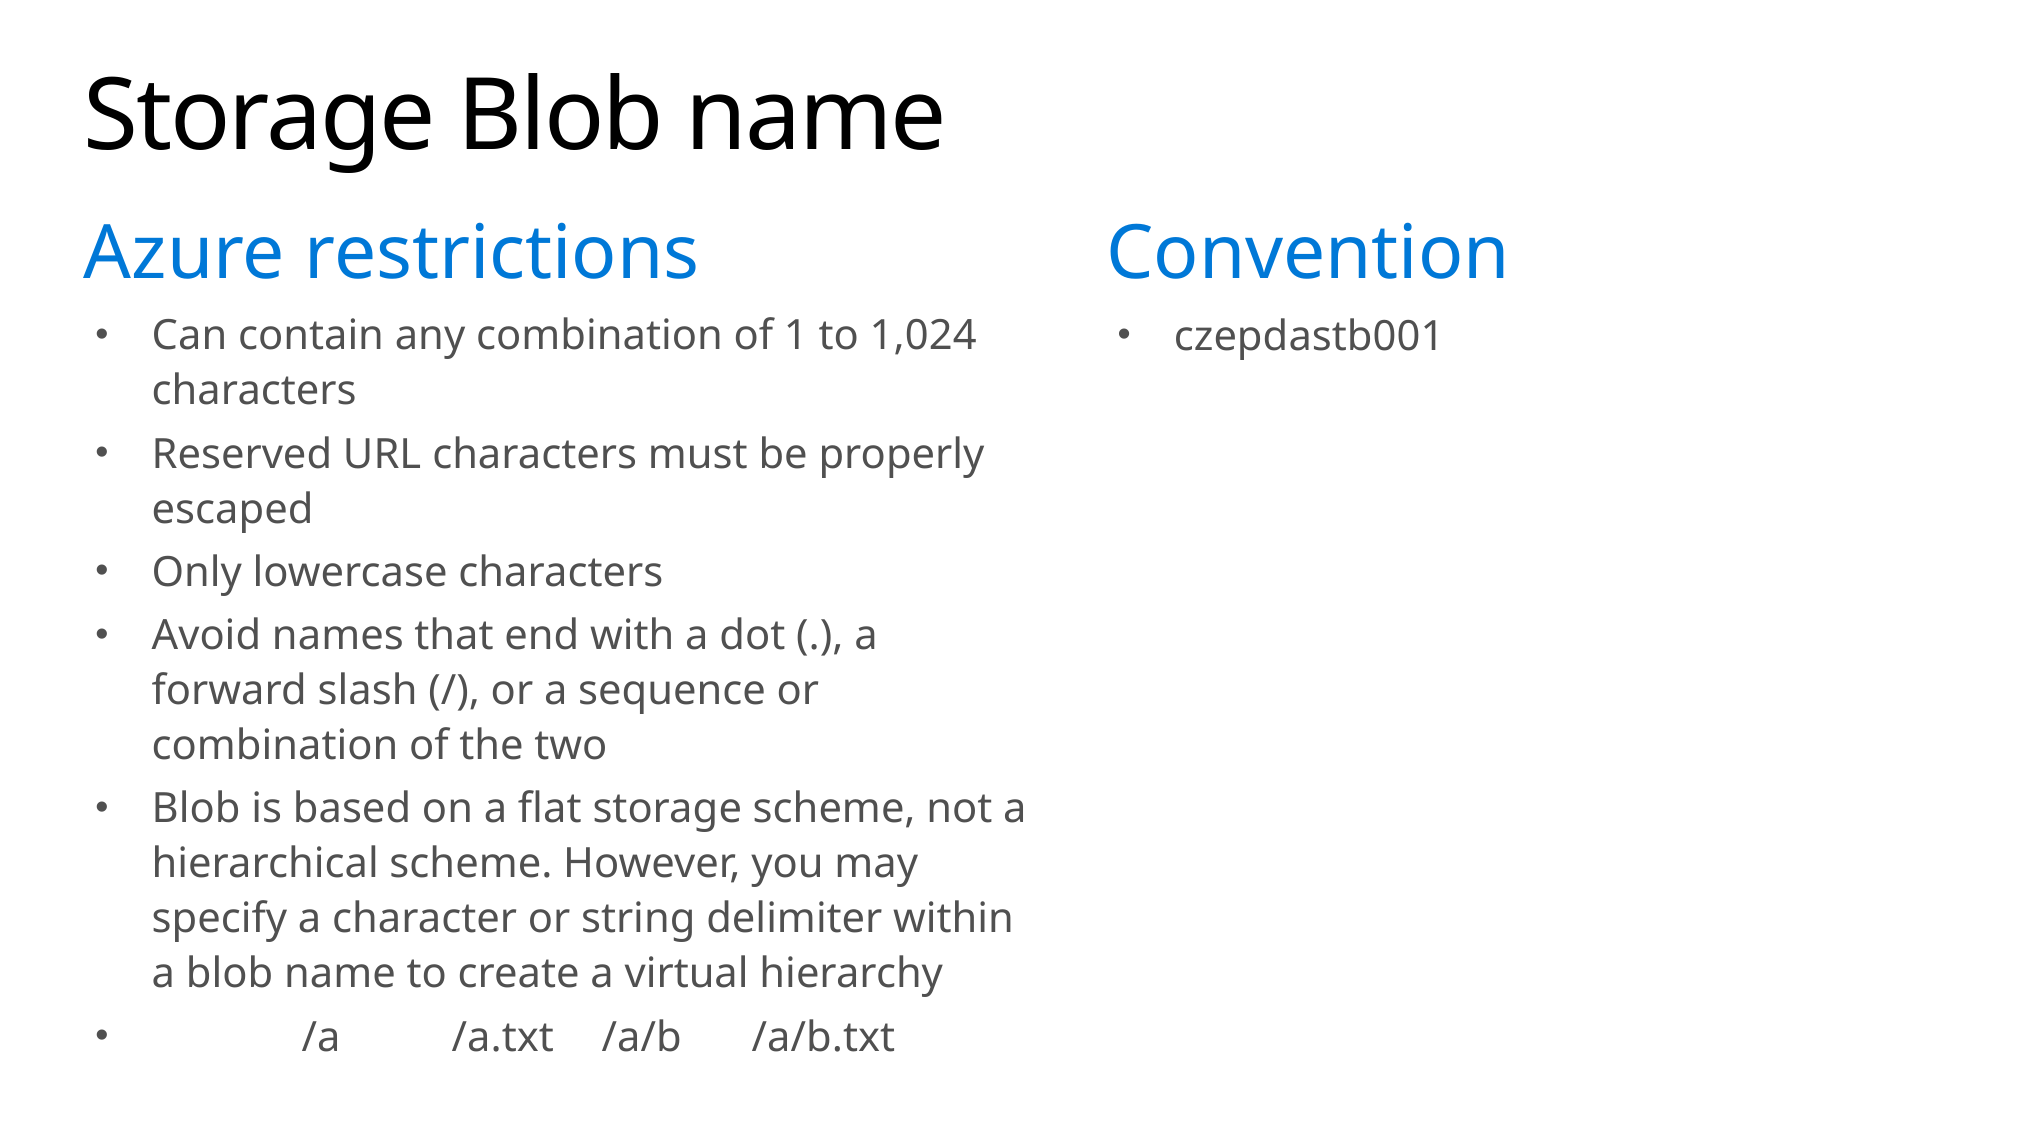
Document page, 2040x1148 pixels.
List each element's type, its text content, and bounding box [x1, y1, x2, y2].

text_box Azure restrictions Can contain any combination of 1 to 1,024 characters Reserved URL characters must be properly escaped Only lowercase characters Avoid names that end with a dot (.), a forward slash (/), or a sequence or combination of the two Blob is based on a flat storage scheme, not a hierarchical scheme. However, you may specify a character or string delimiter within a blob name to create a virtual hierarchy /a /a.txt /a/b /a/b.txt [60, 198, 1058, 1138]
title Storage Blob name [60, 48, 1980, 199]
text_box Convention czepdastb001 [1082, 198, 1908, 437]
